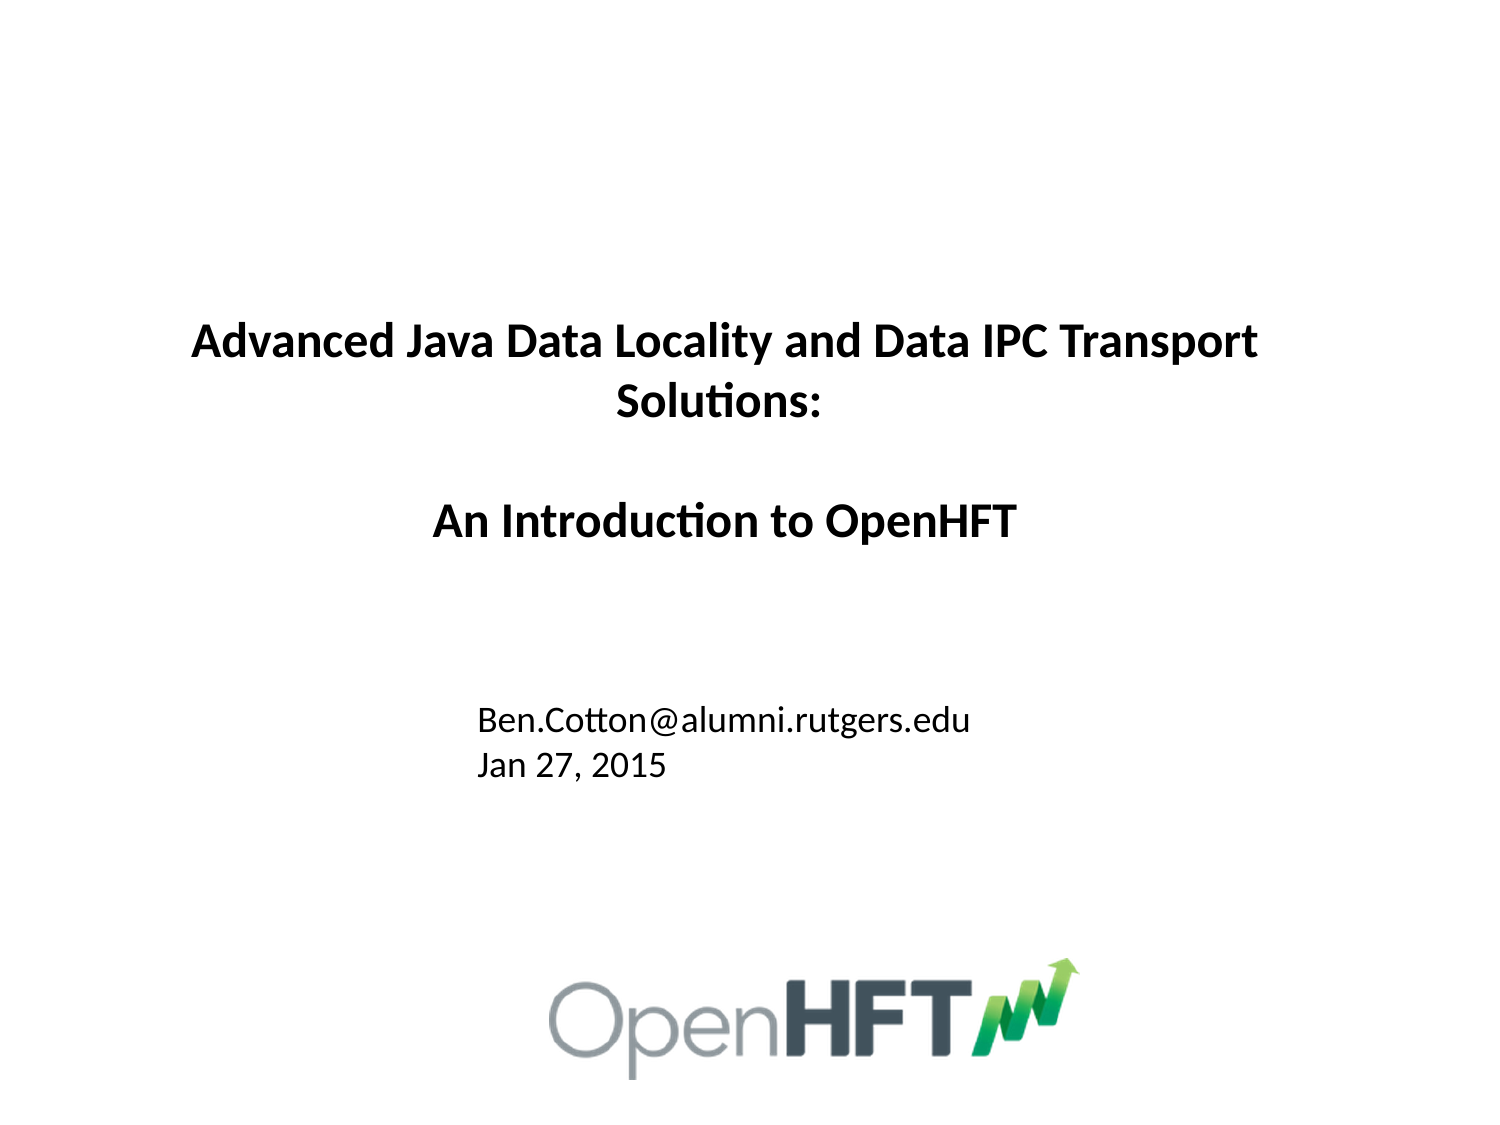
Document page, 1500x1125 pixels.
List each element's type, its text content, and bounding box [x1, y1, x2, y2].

text_box Advanced Java Data Locality and Data IPC Transport Solutions: An Introduction to OpenHFT [112, 299, 1338, 615]
text_box Ben.Cotton@alumni.rutgers.edu Jan 27, 2015 [462, 687, 1113, 838]
picture [535, 949, 1113, 1089]
